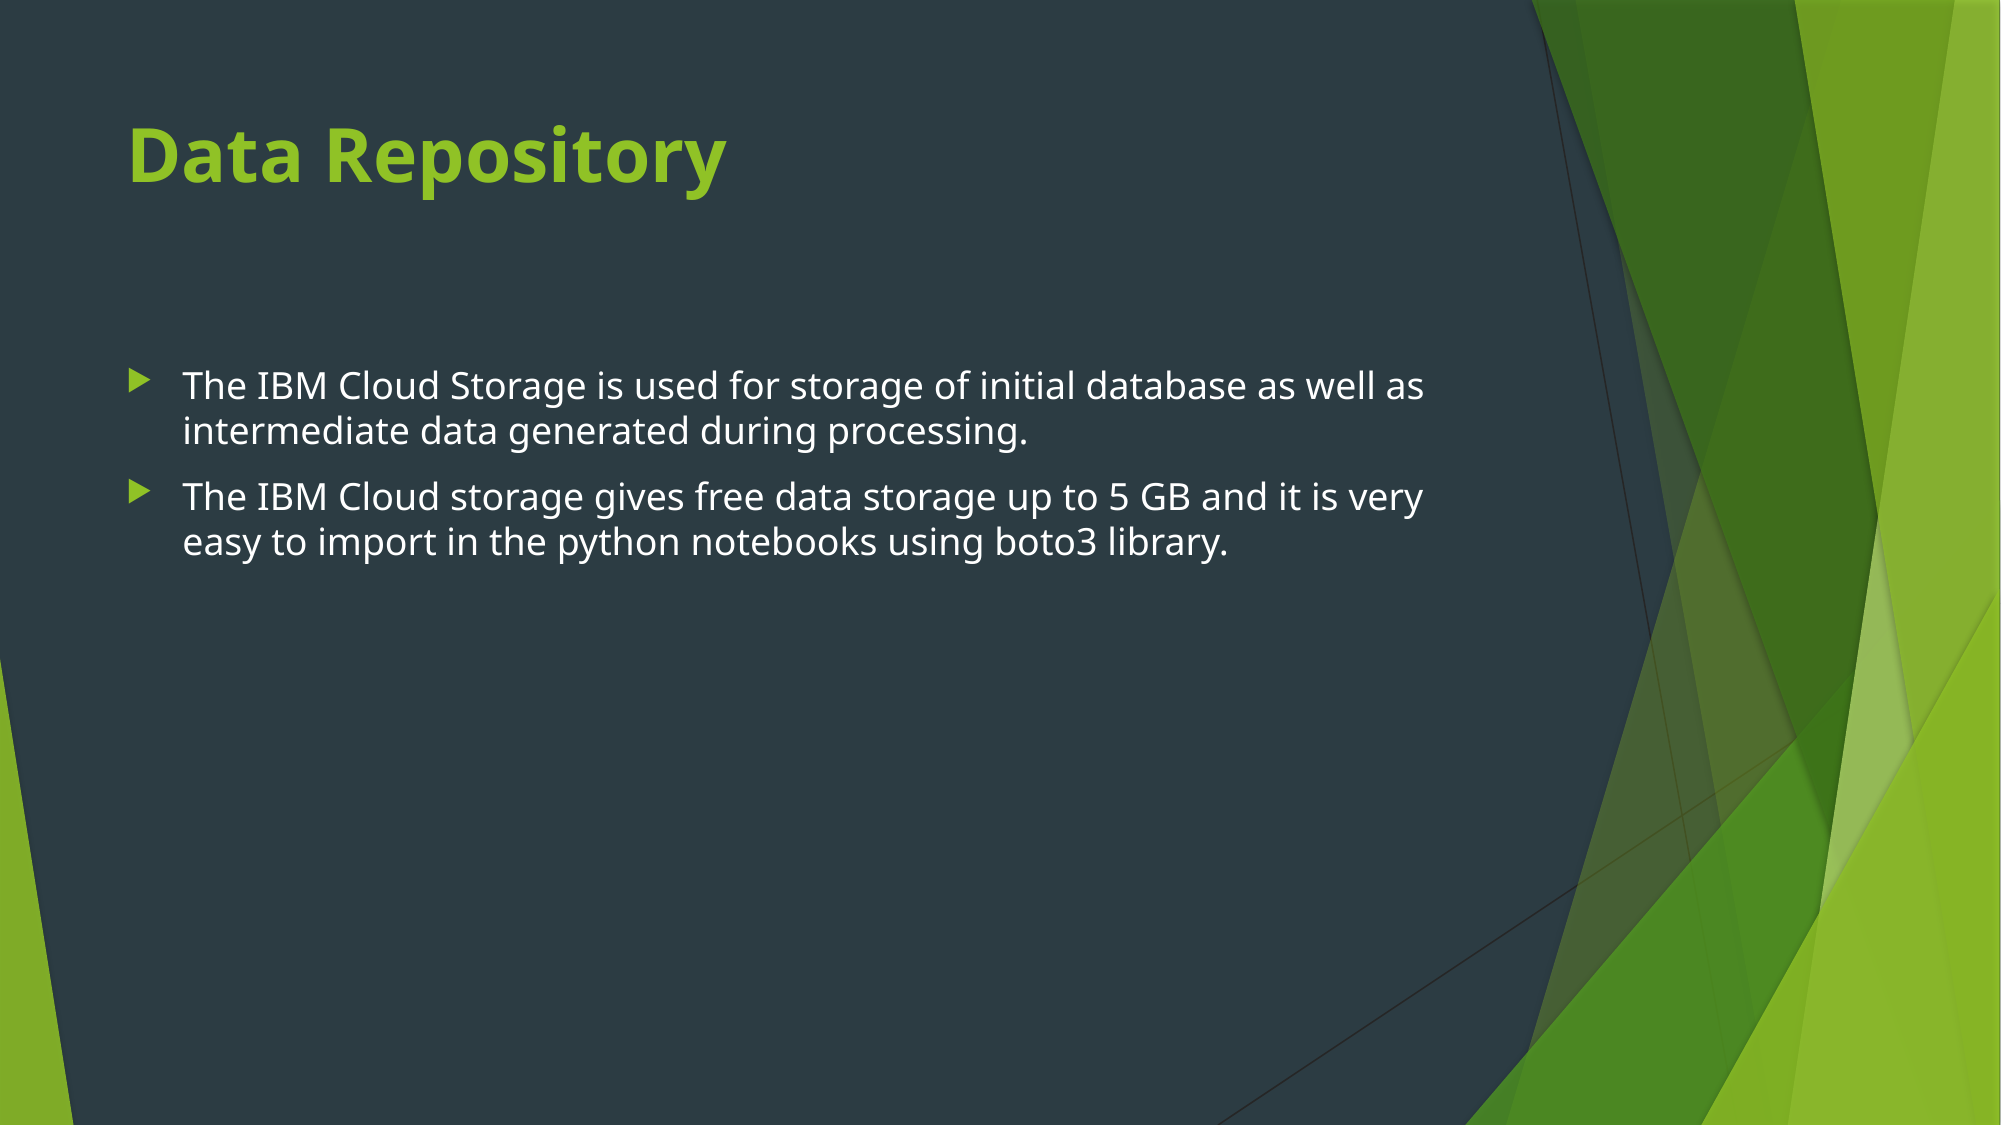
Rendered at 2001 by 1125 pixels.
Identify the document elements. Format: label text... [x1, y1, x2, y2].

list The IBM Cloud Storage is used for storage of initial database as well as intermediate data generated during processing. The IBM Cloud storage gives free data storage up to 5 GB and it is very easy to import in the python notebooks using boto3 library. [111, 354, 1522, 992]
title Data Repository [111, 99, 1522, 317]
